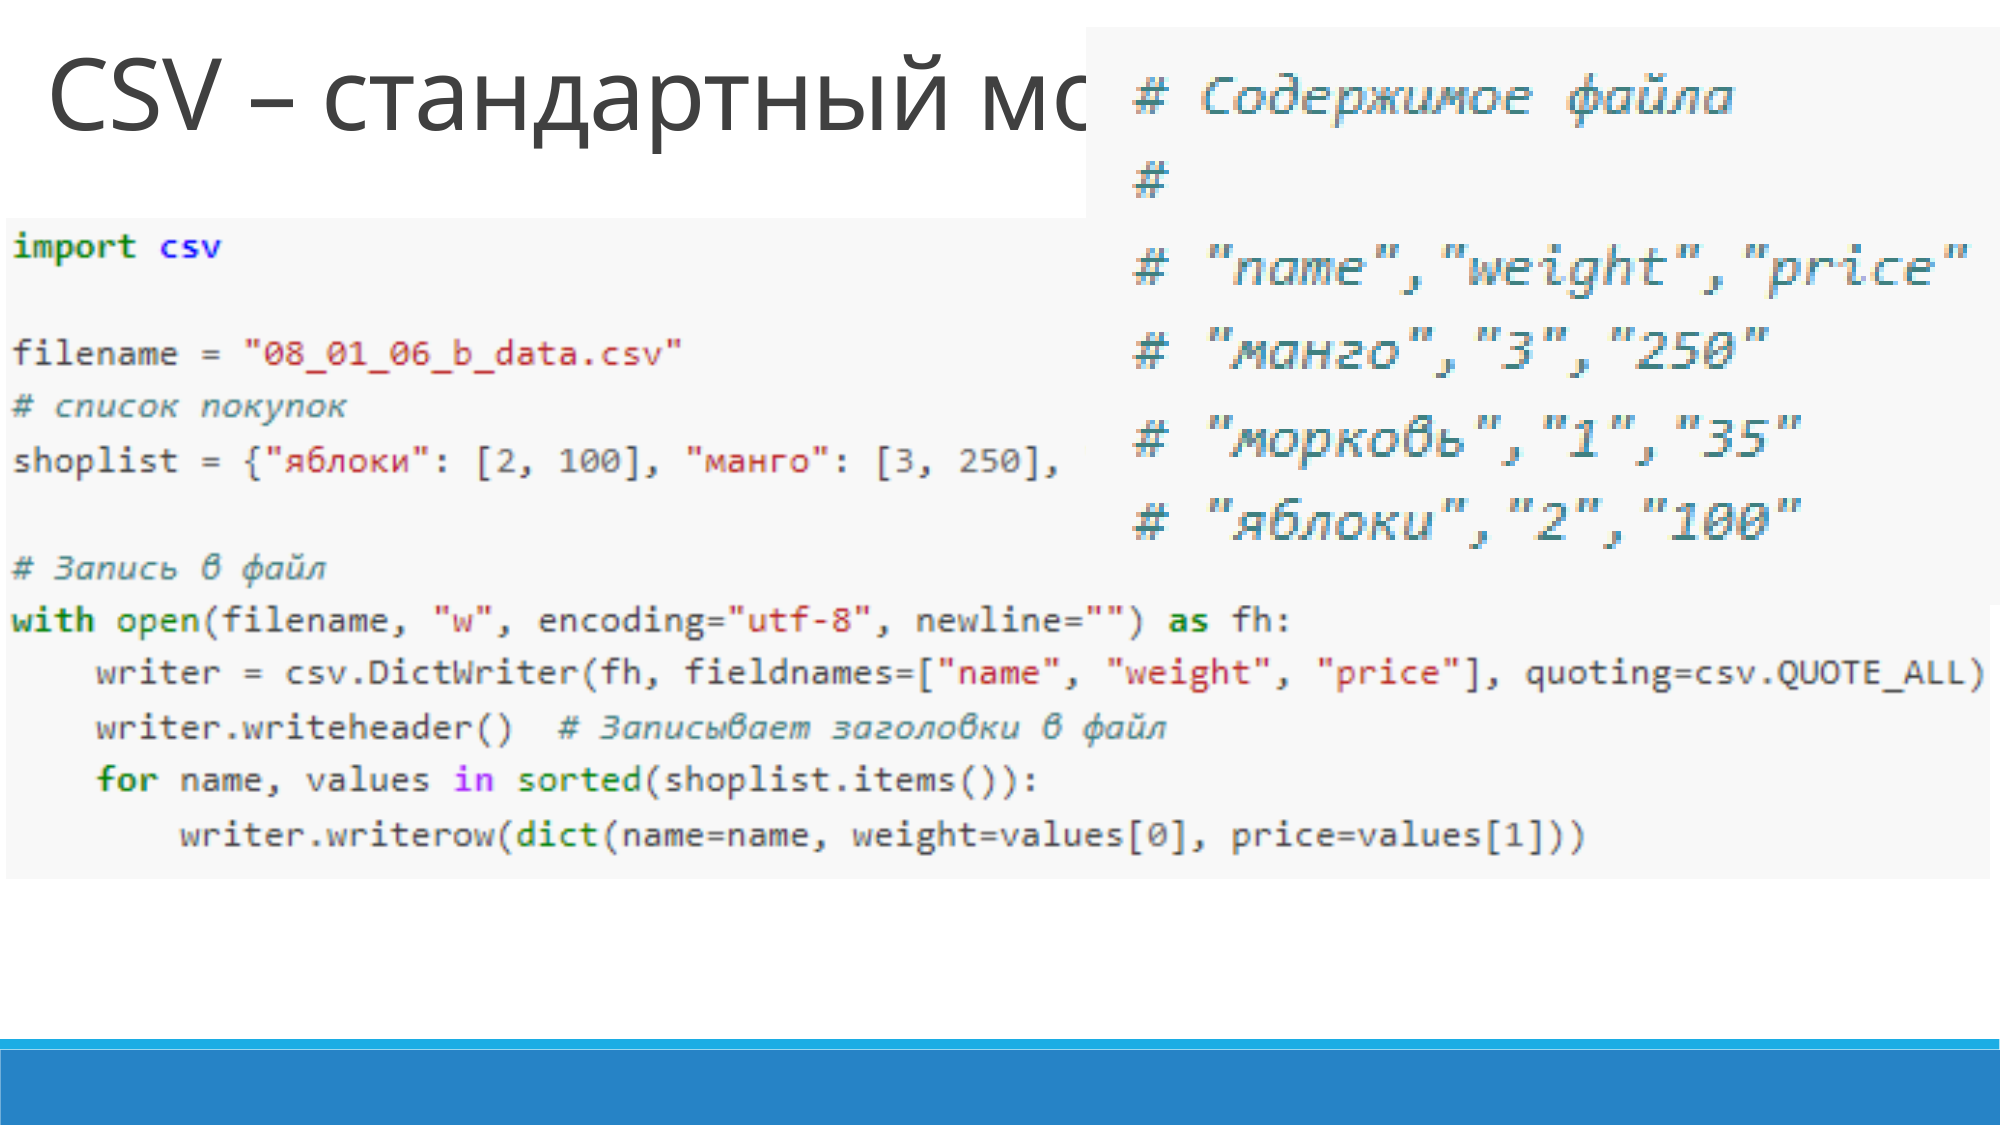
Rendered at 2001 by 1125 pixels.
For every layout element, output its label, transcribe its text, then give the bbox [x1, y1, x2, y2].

title CSV – стандартный модуль (словарь) [31, 27, 1084, 159]
picture [5, 27, 2000, 879]
